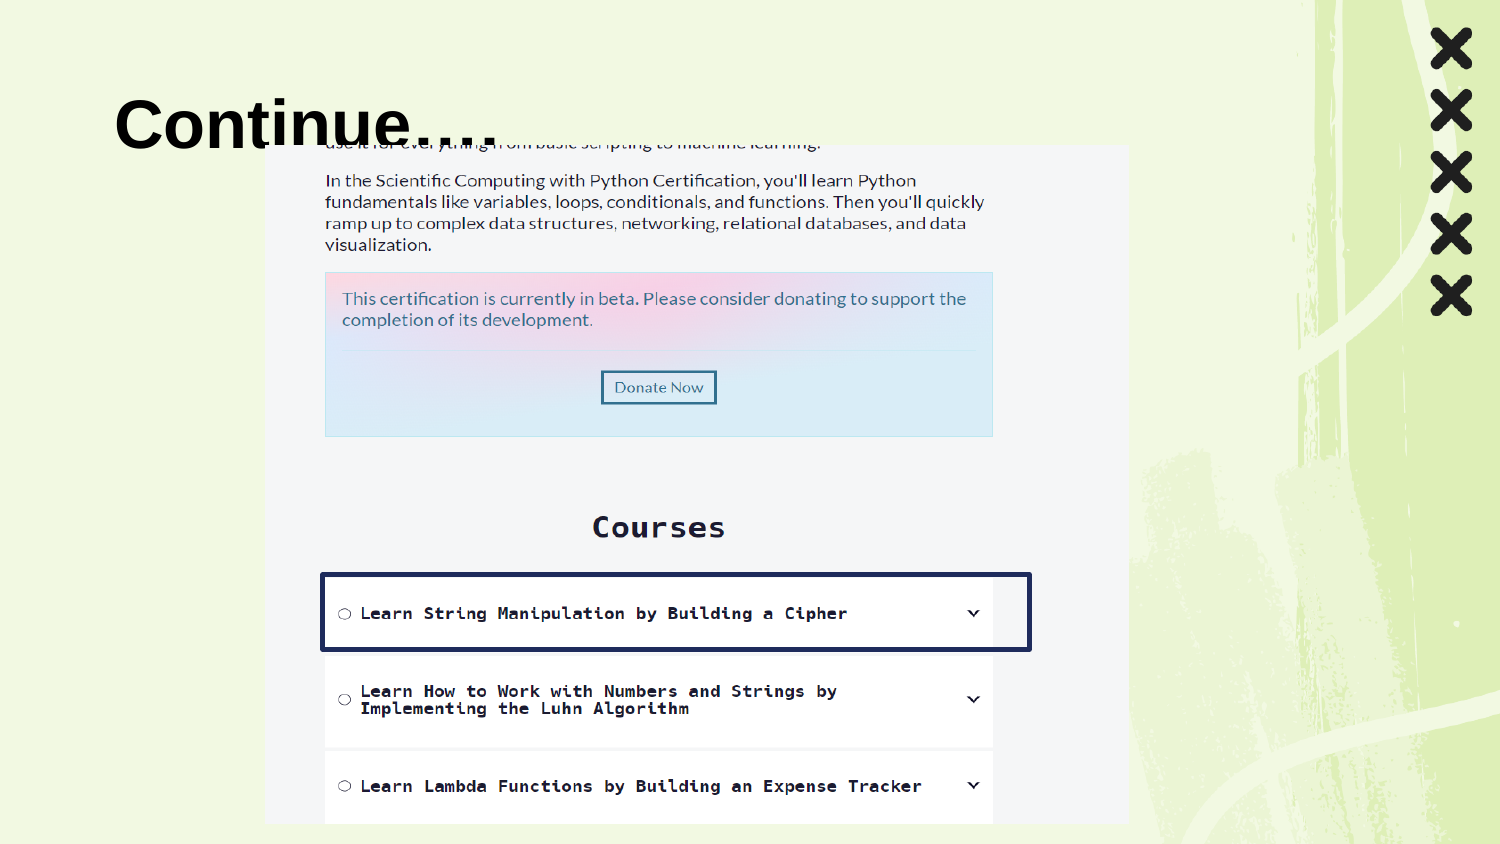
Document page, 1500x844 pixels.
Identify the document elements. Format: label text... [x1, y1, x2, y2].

picture [0, 0, 1500, 844]
title Continue…. [103, 44, 1250, 208]
